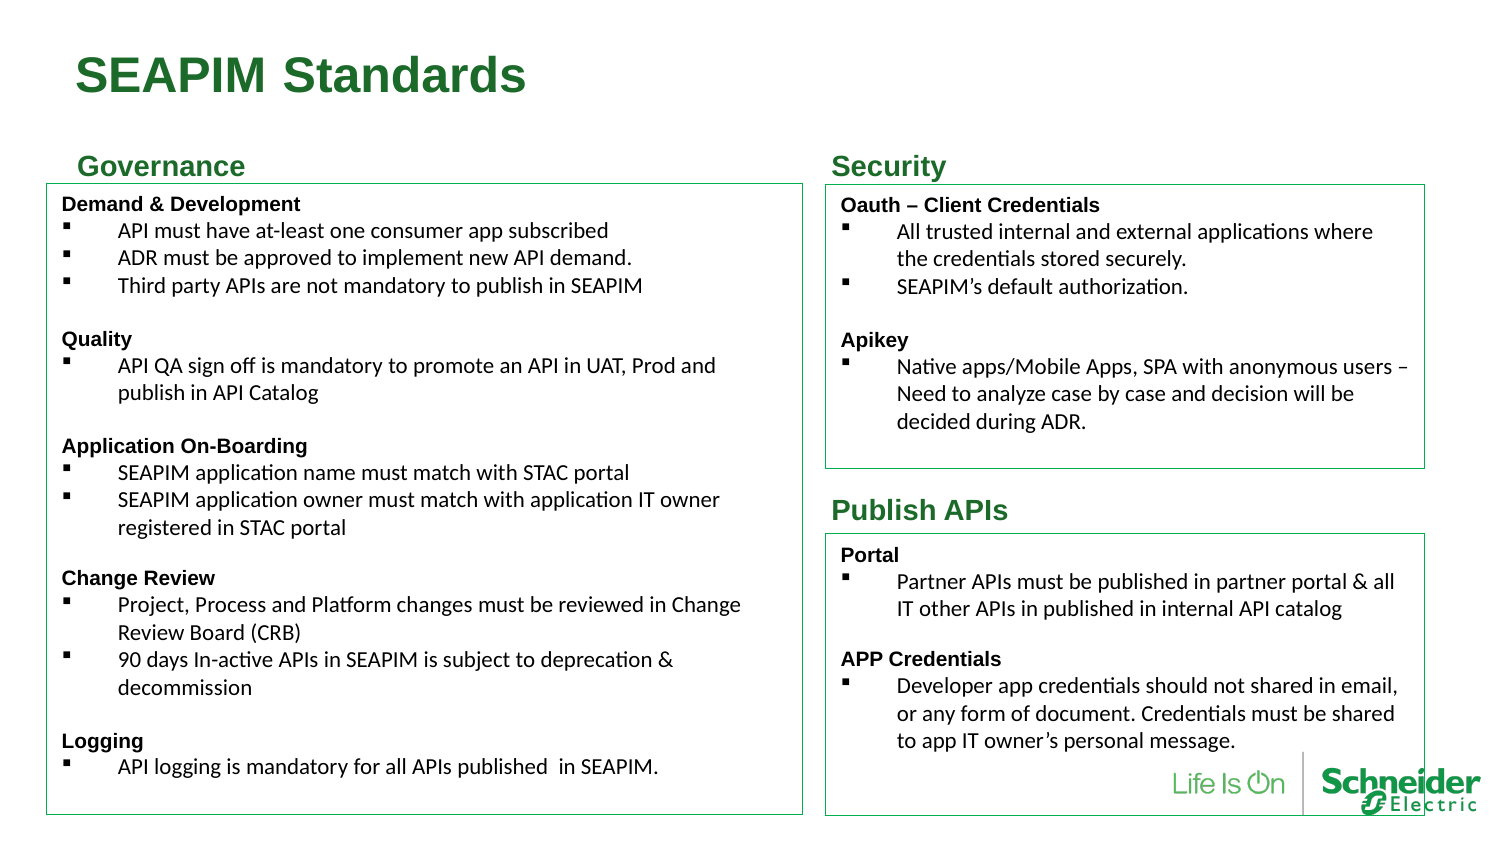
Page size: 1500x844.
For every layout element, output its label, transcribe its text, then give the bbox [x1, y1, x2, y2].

text_box Demand & Development API must have at-least one consumer app subscribed ADR must be approved to implement new API demand. Third party APIs are not mandatory to publish in SEAPIM Quality API QA sign off is mandatory to promote an API in UAT, Prod and publish in API Catalog Application On-Boarding SEAPIM application name must match with STAC portal SEAPIM application owner must match with application IT owner registered in STAC portal Change Review Project, Process and Platform changes must be reviewed in Change Review Board (CRB) 90 days In-active APIs in SEAPIM is subject to deprecation & decommission Logging API logging is mandatory for all APIs published in SEAPIM. [46, 183, 803, 815]
title SEAPIM Standards [75, 33, 1425, 122]
picture [1159, 737, 1495, 830]
text_box Security [816, 139, 1219, 190]
text_box Portal Partner APIs must be published in partner portal & all IT other APIs in published in internal API catalog APP Credentials Developer app credentials should not shared in email, or any form of document. Credentials must be shared to app IT owner’s personal message. [825, 533, 1425, 816]
text_box Governance [62, 139, 465, 183]
text_box Oauth – Client Credentials All trusted internal and external applications where the credentials stored securely. SEAPIM’s default authorization. Apikey Native apps/Mobile Apps, SPA with anonymous users – Need to analyze case by case and decision will be decided during ADR. [825, 184, 1425, 469]
text_box Publish APIs [816, 483, 1219, 534]
